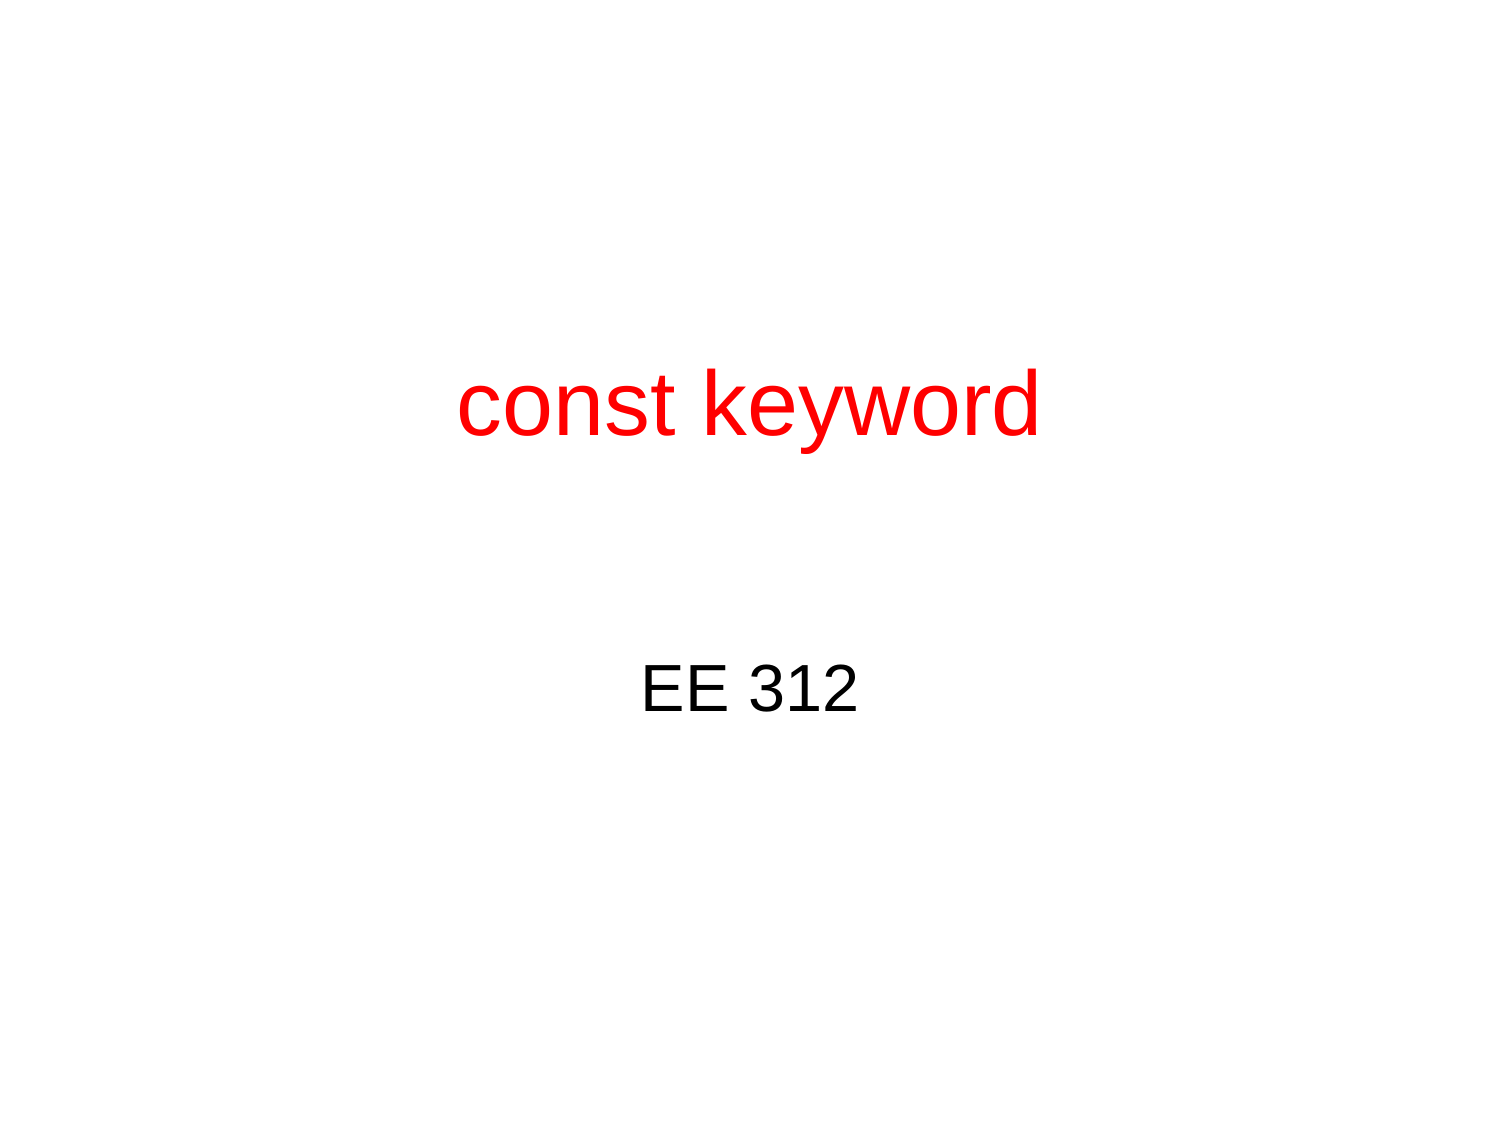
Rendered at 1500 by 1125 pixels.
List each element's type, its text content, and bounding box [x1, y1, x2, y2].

title const keyword [112, 249, 1388, 438]
subtitle EE 312 [225, 637, 1275, 925]
